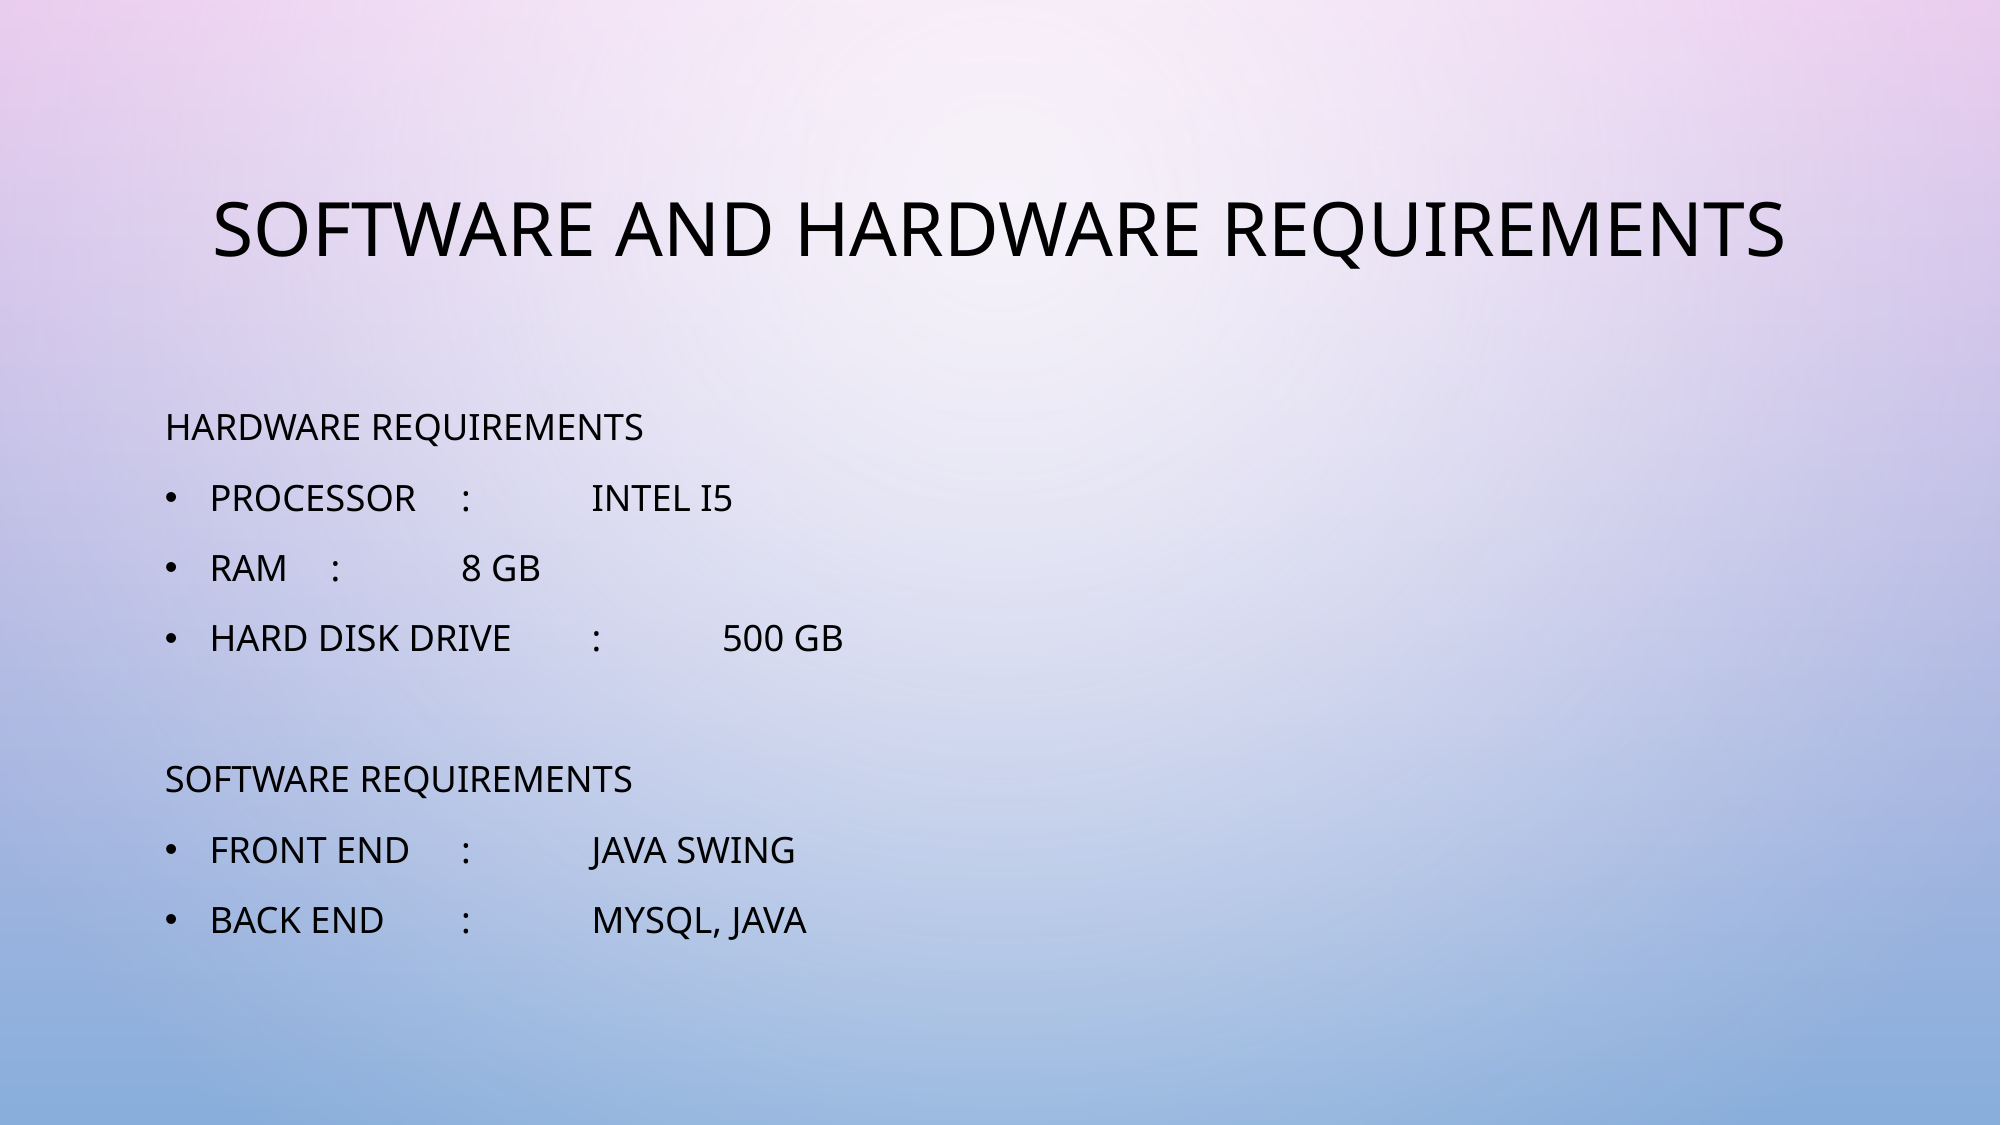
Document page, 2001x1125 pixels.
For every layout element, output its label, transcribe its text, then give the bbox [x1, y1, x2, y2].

title SOFTWARE AND HARDWARE REQUIREMENTS [149, 101, 1851, 364]
list HARDWARE REQUIREMENTS Processor : intel i5 RAM : 8 gb HARD DISK DRIVE : 500 gb SOFTWARE REQUIREMENTS Front End : Java Swing Back End : MySQL, JAVA [149, 388, 1851, 950]
